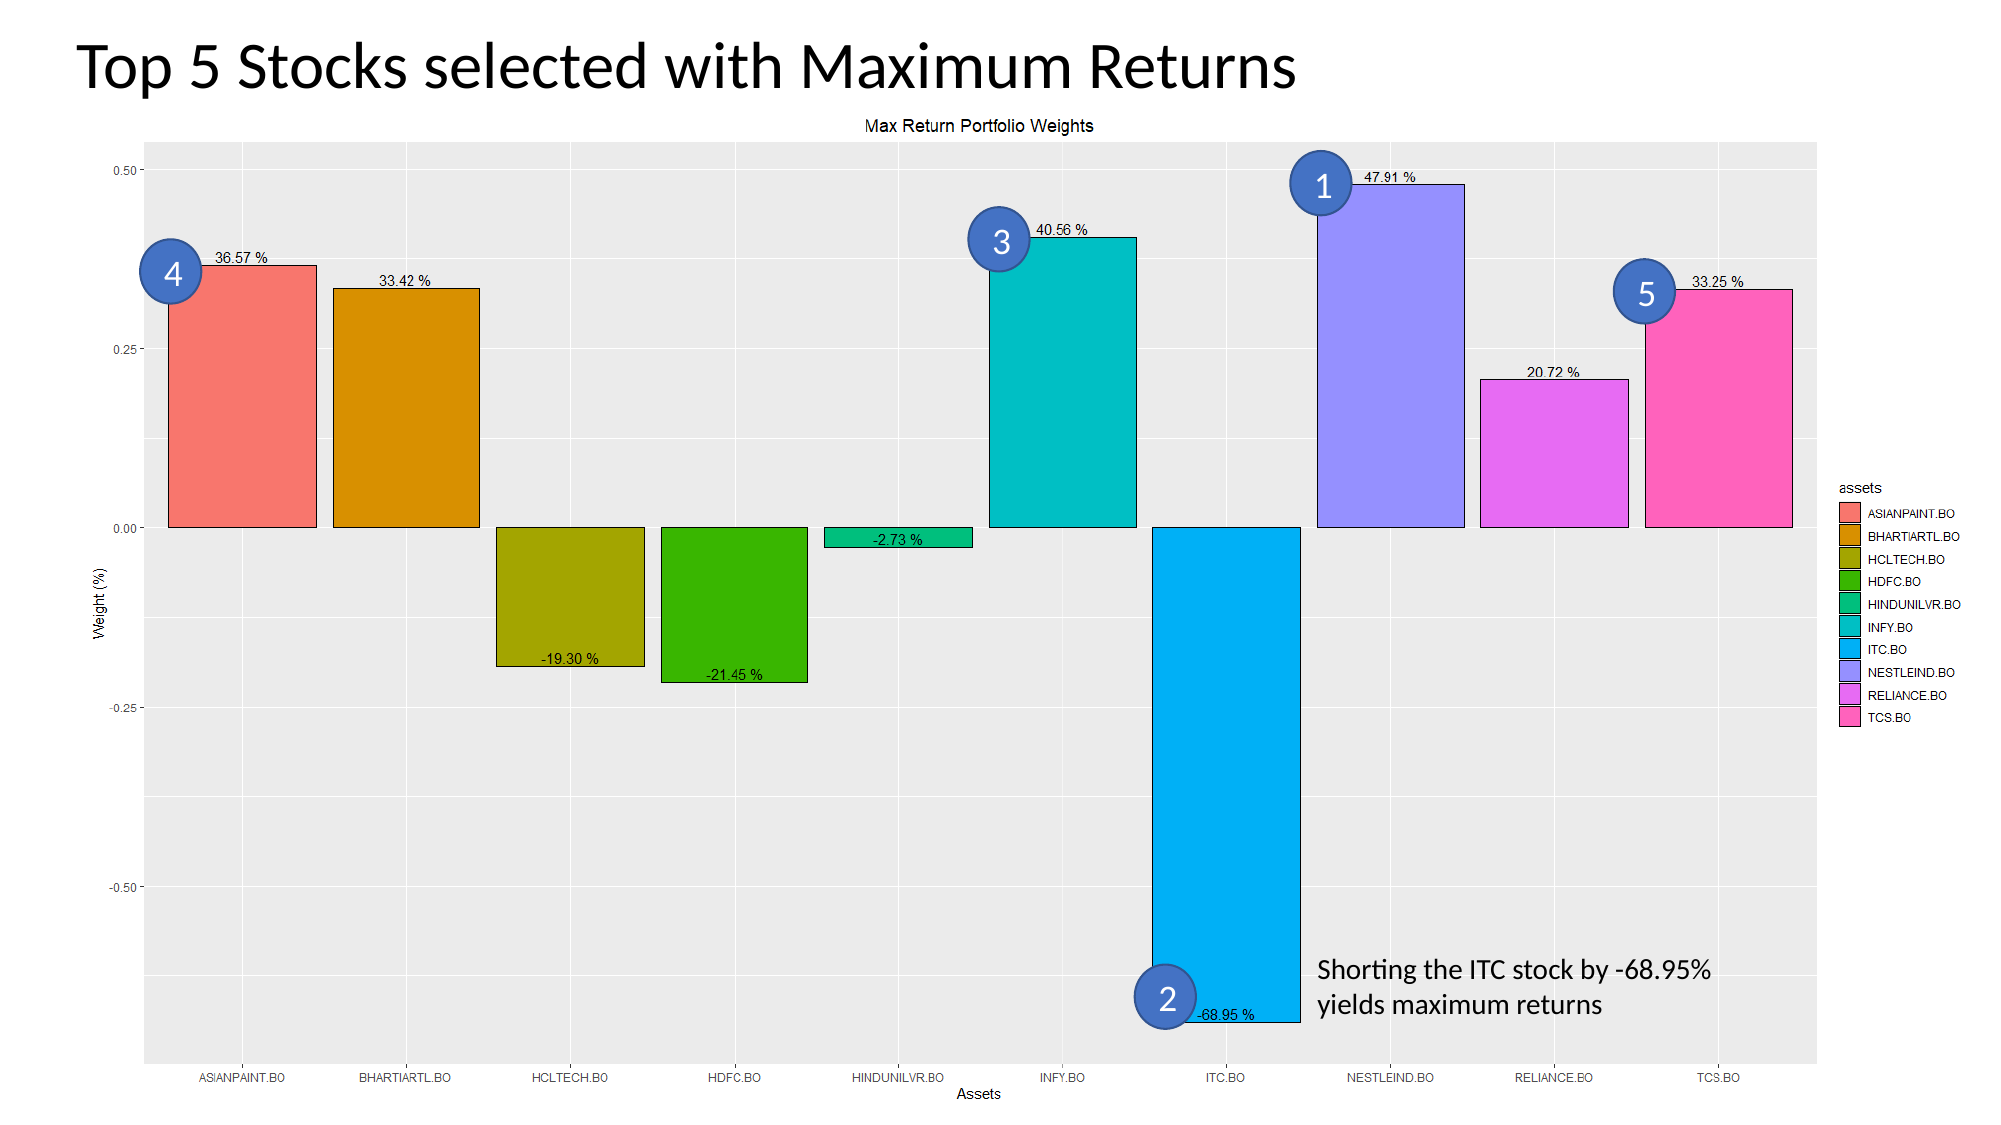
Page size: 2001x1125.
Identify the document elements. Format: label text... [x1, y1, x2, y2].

picture [84, 109, 1975, 1108]
text_box Top 5 Stocks selected with Maximum Returns [61, 14, 1314, 109]
